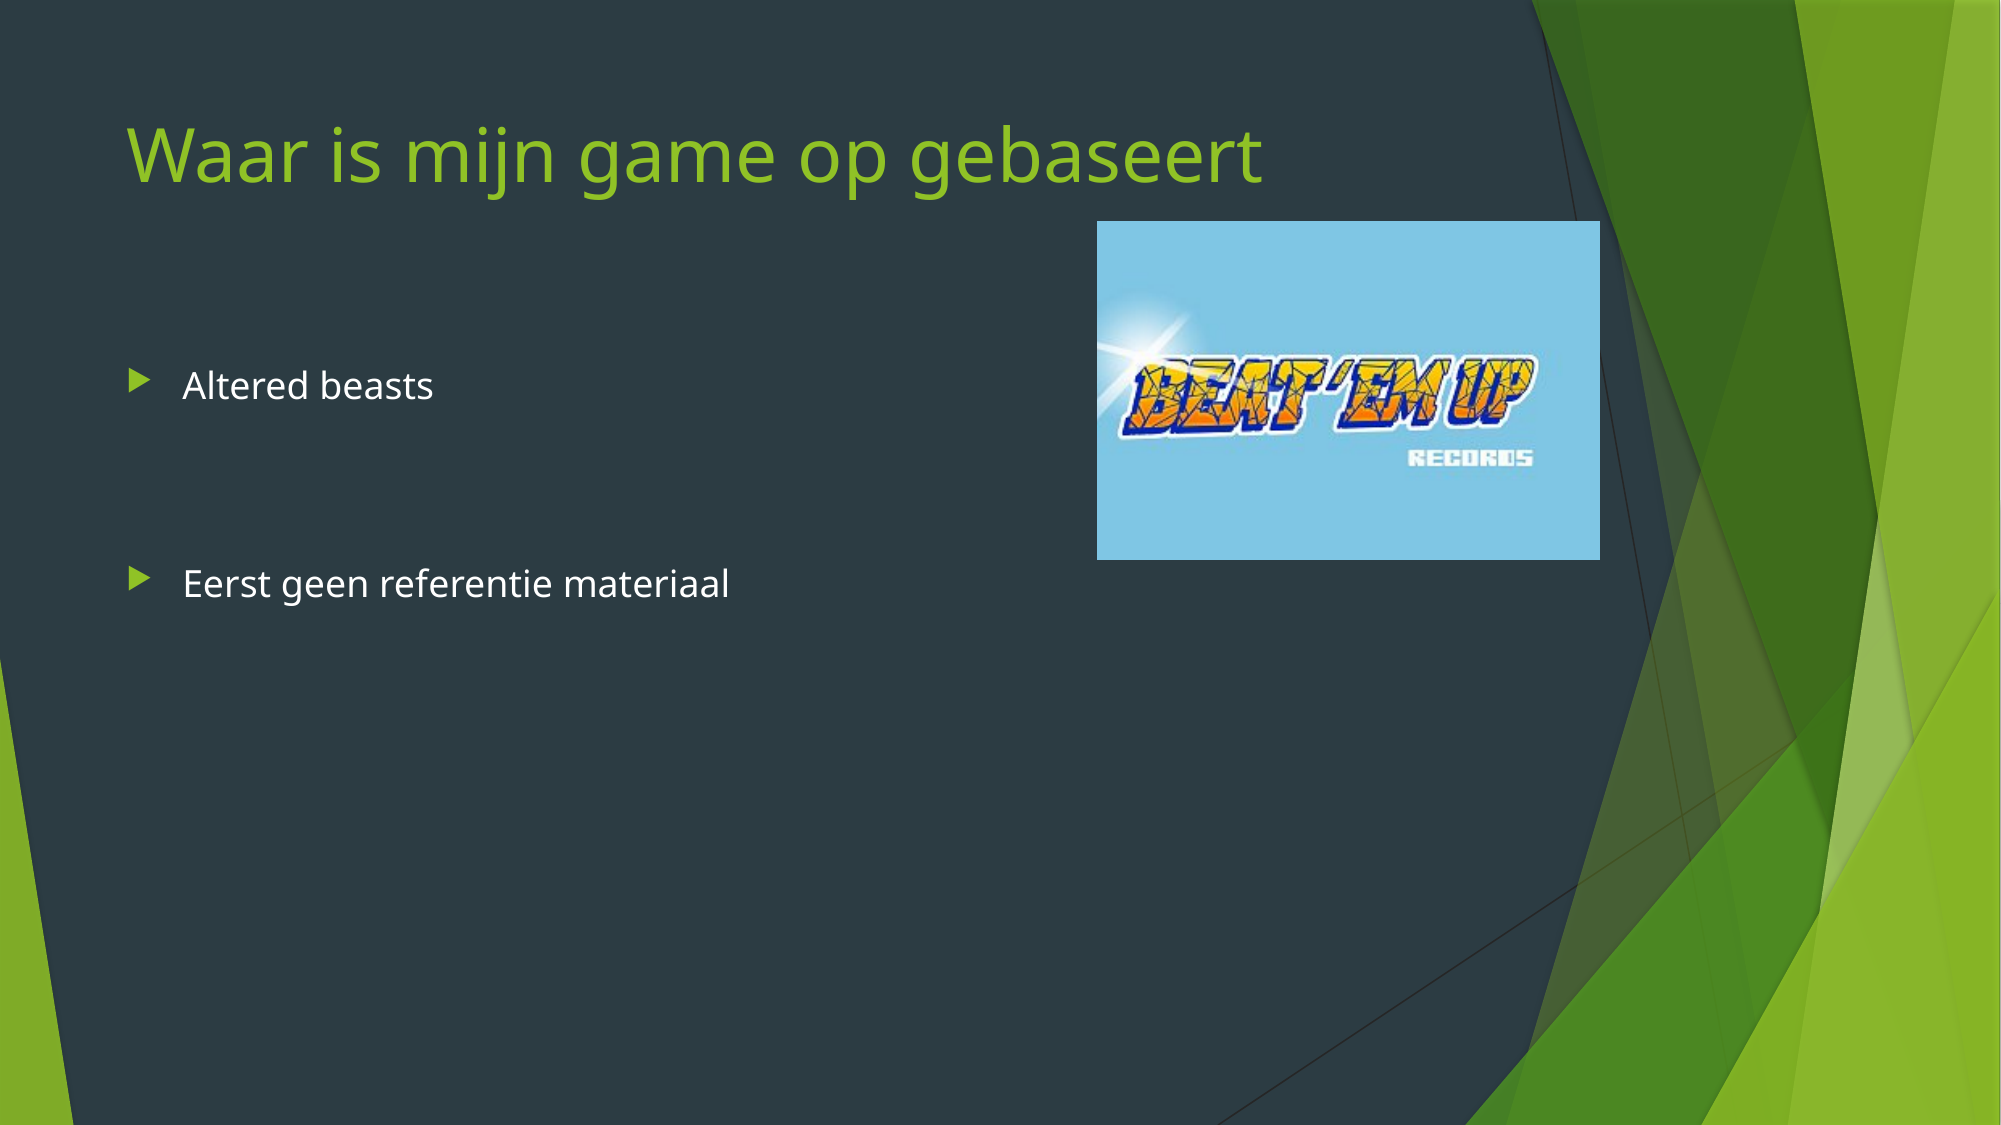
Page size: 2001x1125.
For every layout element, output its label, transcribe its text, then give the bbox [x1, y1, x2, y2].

picture [1096, 220, 1601, 561]
list Altered beasts Eerst geen referentie materiaal [111, 354, 1522, 992]
title Waar is mijn game op gebaseert [111, 99, 1522, 317]
